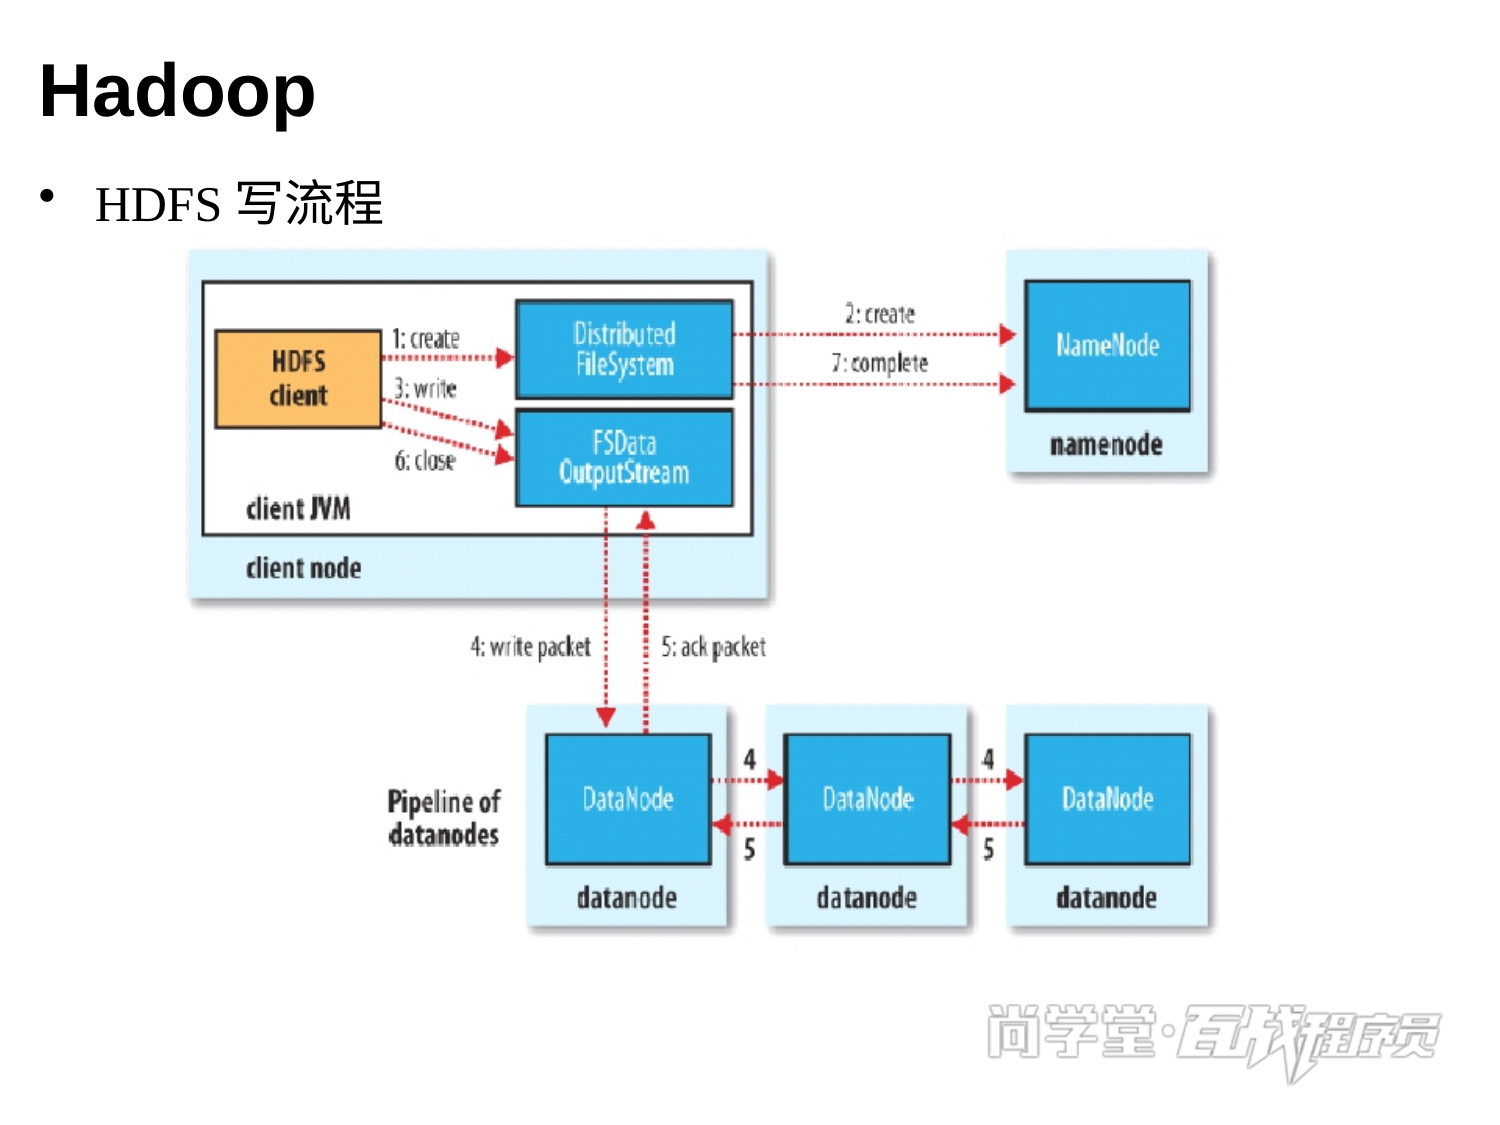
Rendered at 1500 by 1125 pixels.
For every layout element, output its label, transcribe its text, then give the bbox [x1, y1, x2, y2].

list HDFS写流程 [23, 164, 1465, 997]
picture [147, 227, 1269, 997]
picture [987, 1004, 1443, 1088]
title Hadoop [23, 30, 1500, 144]
